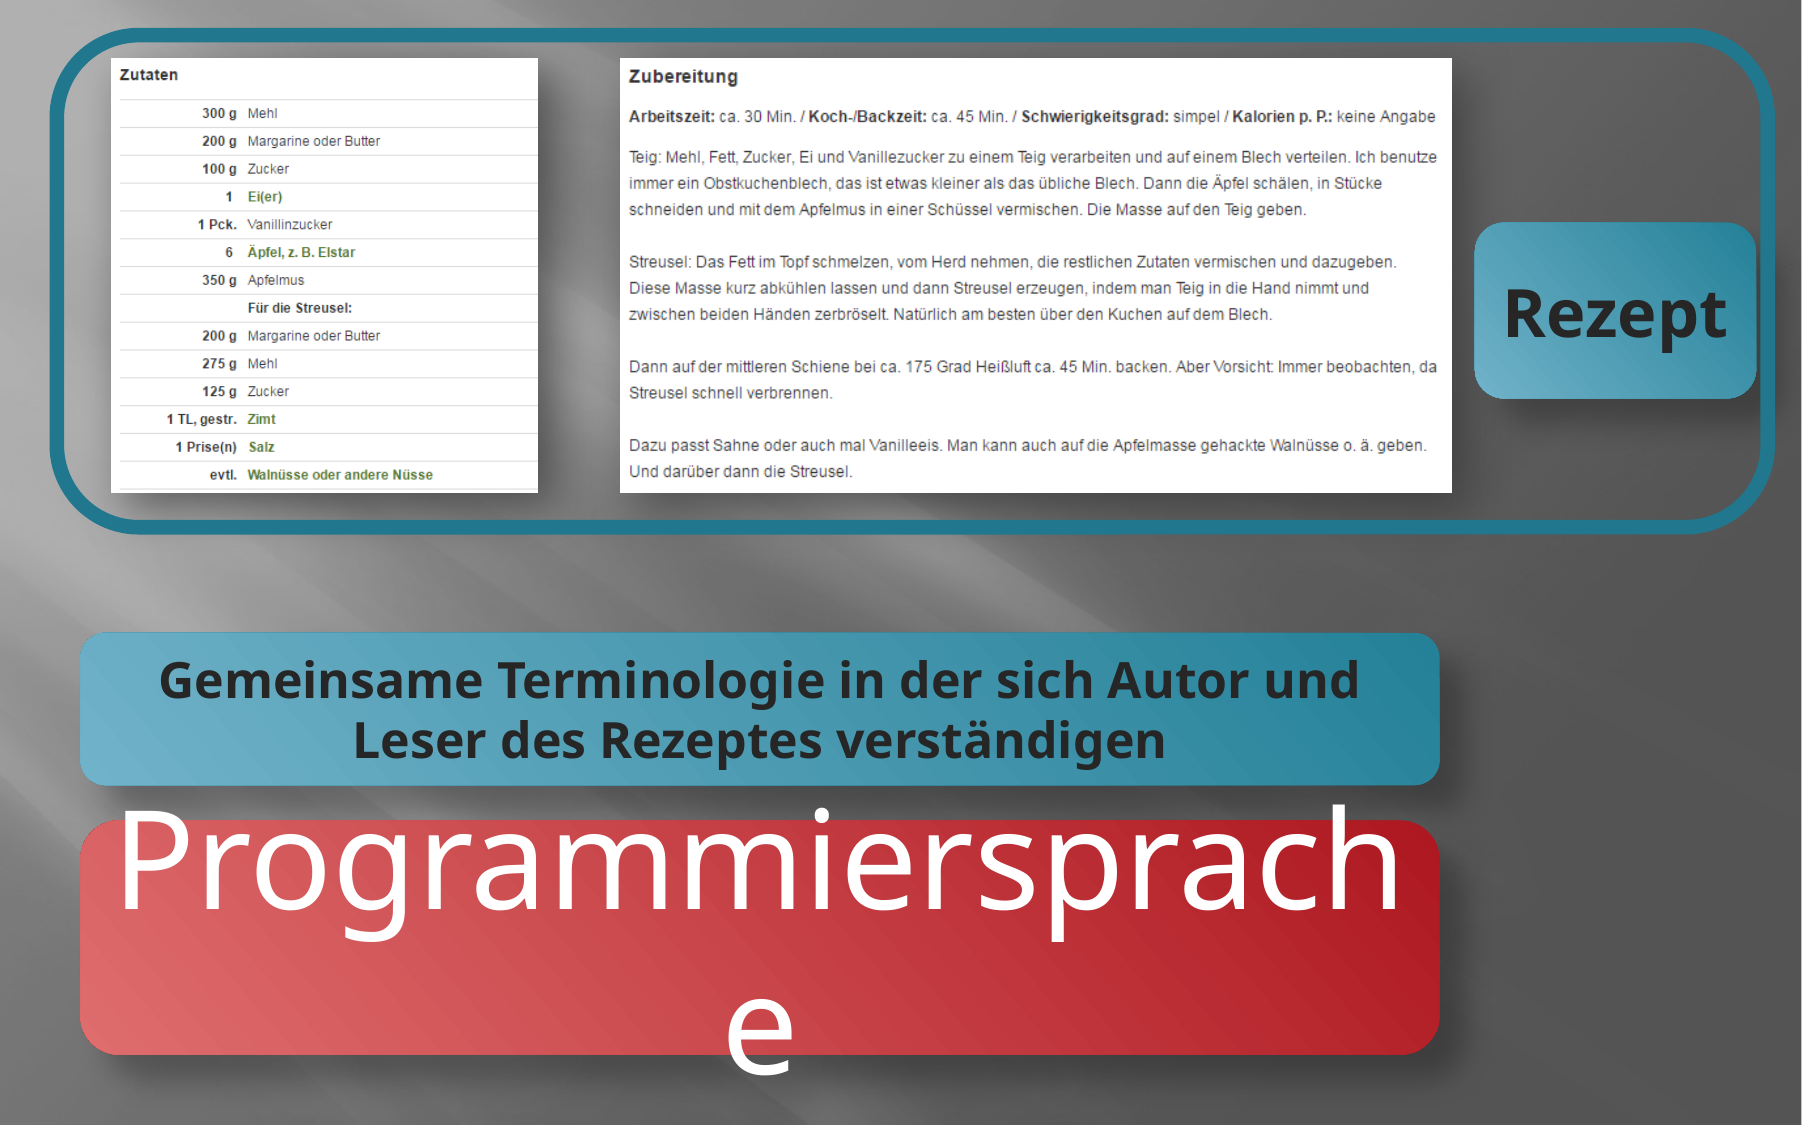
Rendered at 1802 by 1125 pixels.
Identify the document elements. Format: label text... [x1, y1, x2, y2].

text_box Programmiersprache [80, 820, 1440, 1055]
picture [620, 58, 1452, 493]
text_box [54, 32, 1770, 530]
picture [110, 58, 538, 493]
text_box Gemeinsame Terminologie in der sich Autor und Leser des Rezeptes verständigen [80, 632, 1440, 786]
